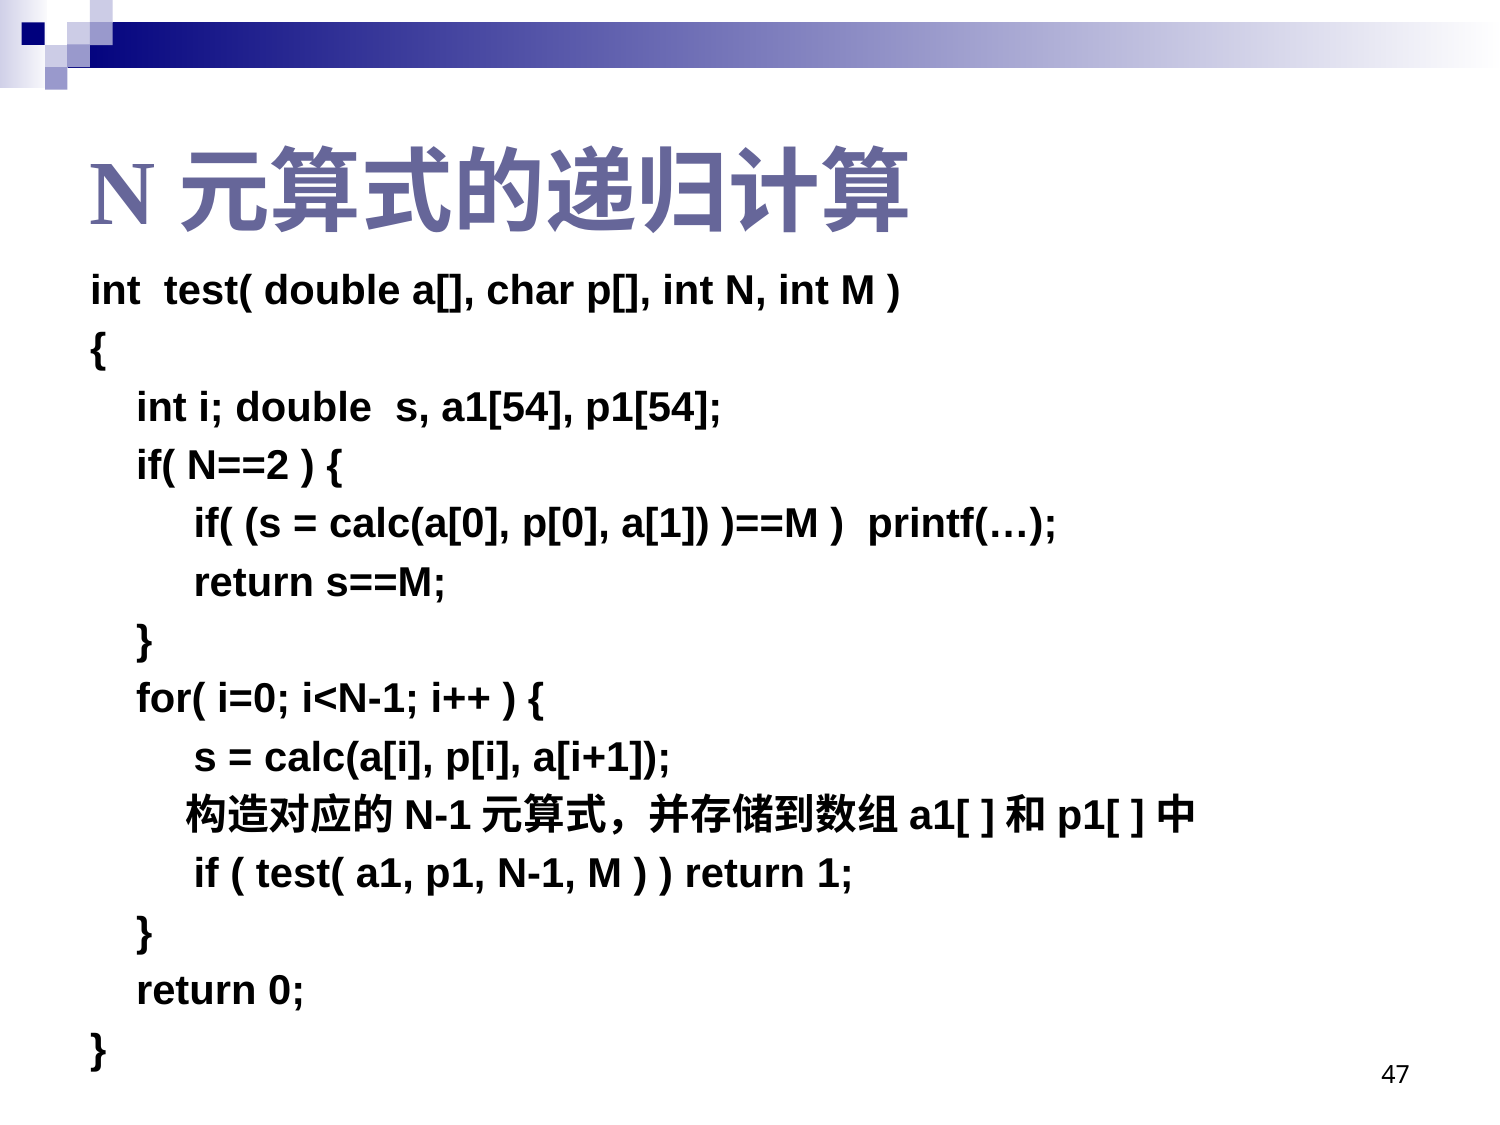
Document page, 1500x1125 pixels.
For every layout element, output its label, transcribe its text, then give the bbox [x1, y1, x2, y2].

slide_number 47 [1074, 1025, 1425, 1100]
title N元算式的递归计算 [75, 75, 1425, 255]
list int test( double a[], char p[], int N, int M ) { int i; double s, a1[54], p1[54]; if( N==2 ) { if( (s = calc(a[0], p[0], a[1]) )==M ) printf(…); return s==M; } for( i=0; i<N-1; i++ ) { s = calc(a[i], p[i], a[i+1]); 构造对应的N-1元算式，并存储到数组a1[ ]和p1[ ]中 if ( test( a1, p1, N-1, M ) ) return 1; } return 0; } [75, 255, 1425, 893]
text_box [0, 0, 1500, 75]
